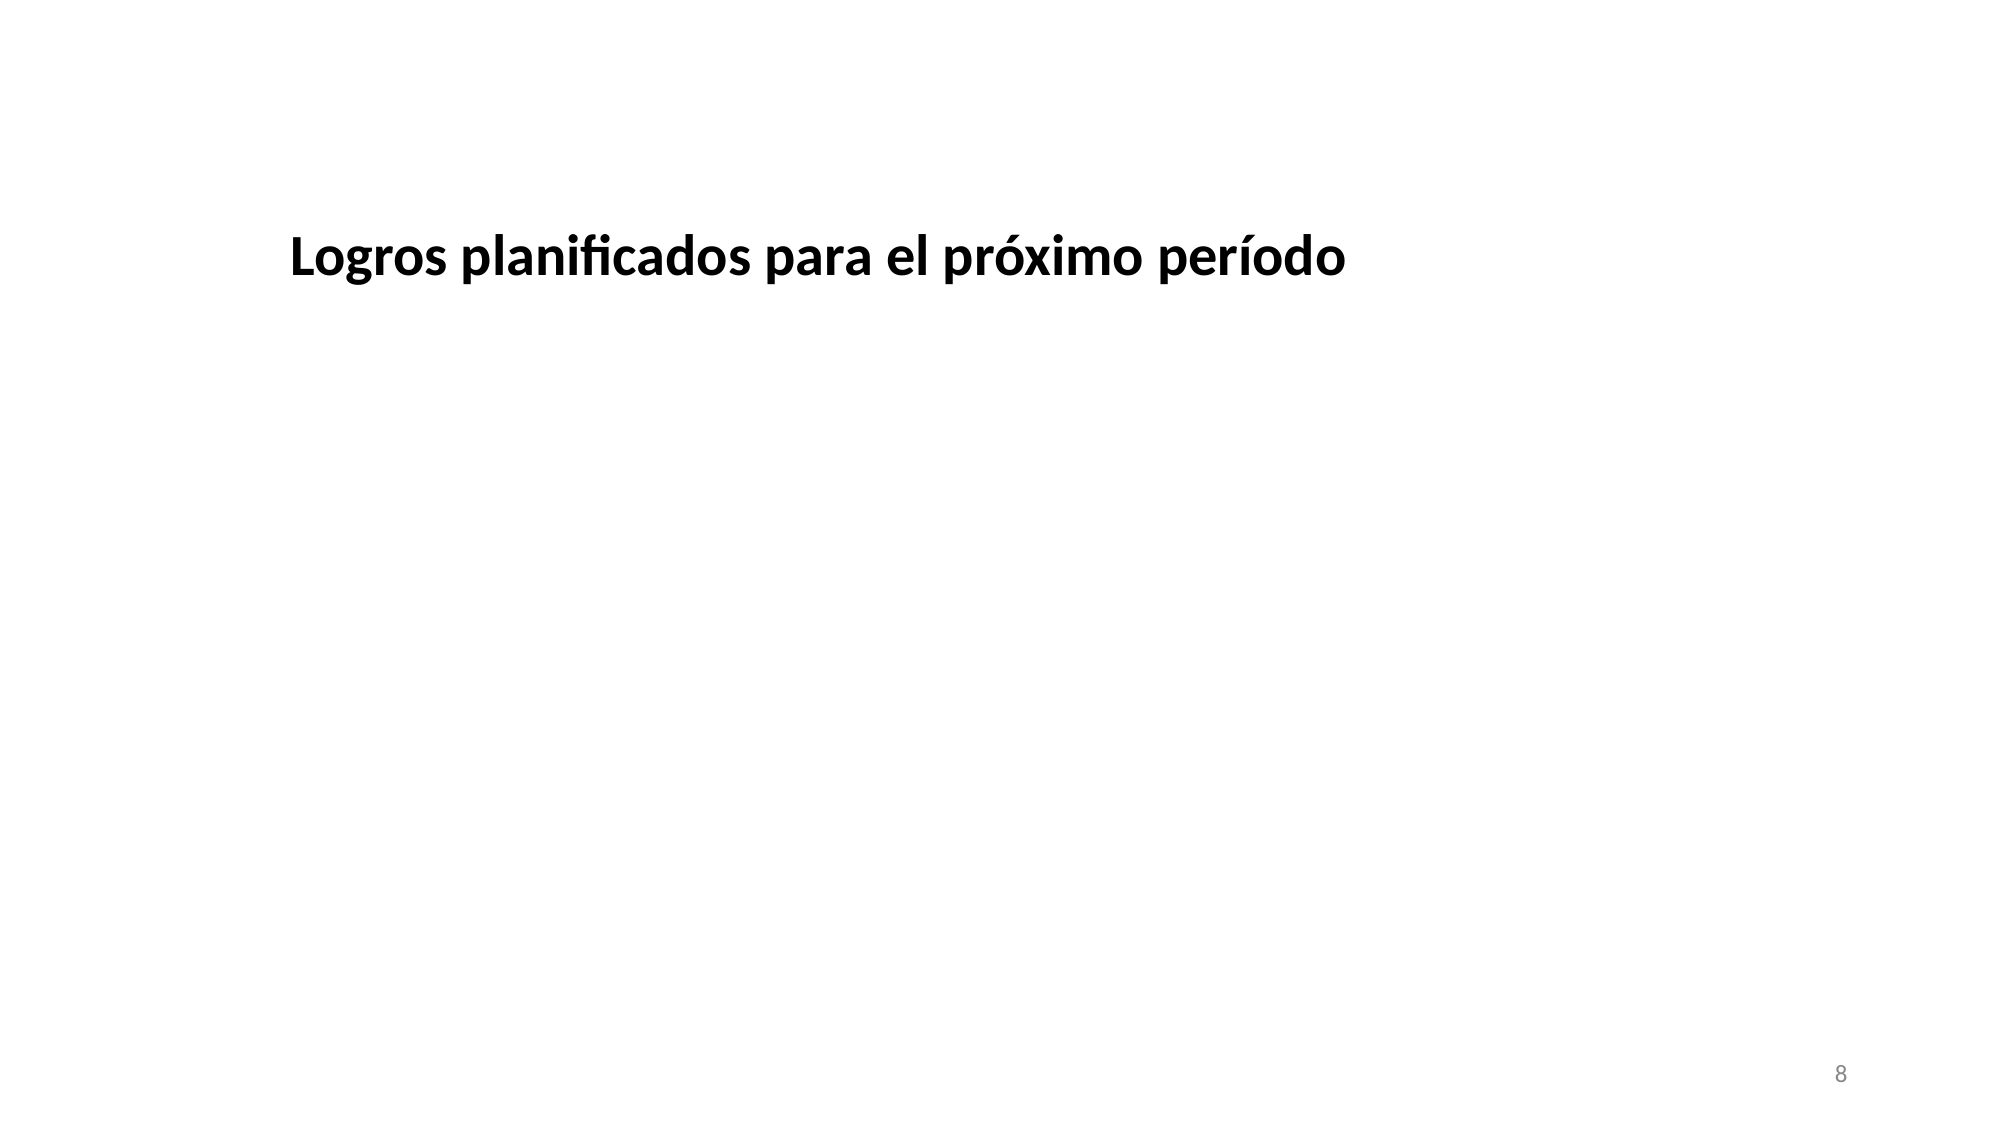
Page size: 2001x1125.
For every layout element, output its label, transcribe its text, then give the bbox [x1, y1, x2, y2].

text_box Logros planificados para el próximo período [275, 222, 1551, 282]
slide_number 8 [1412, 1042, 1863, 1103]
